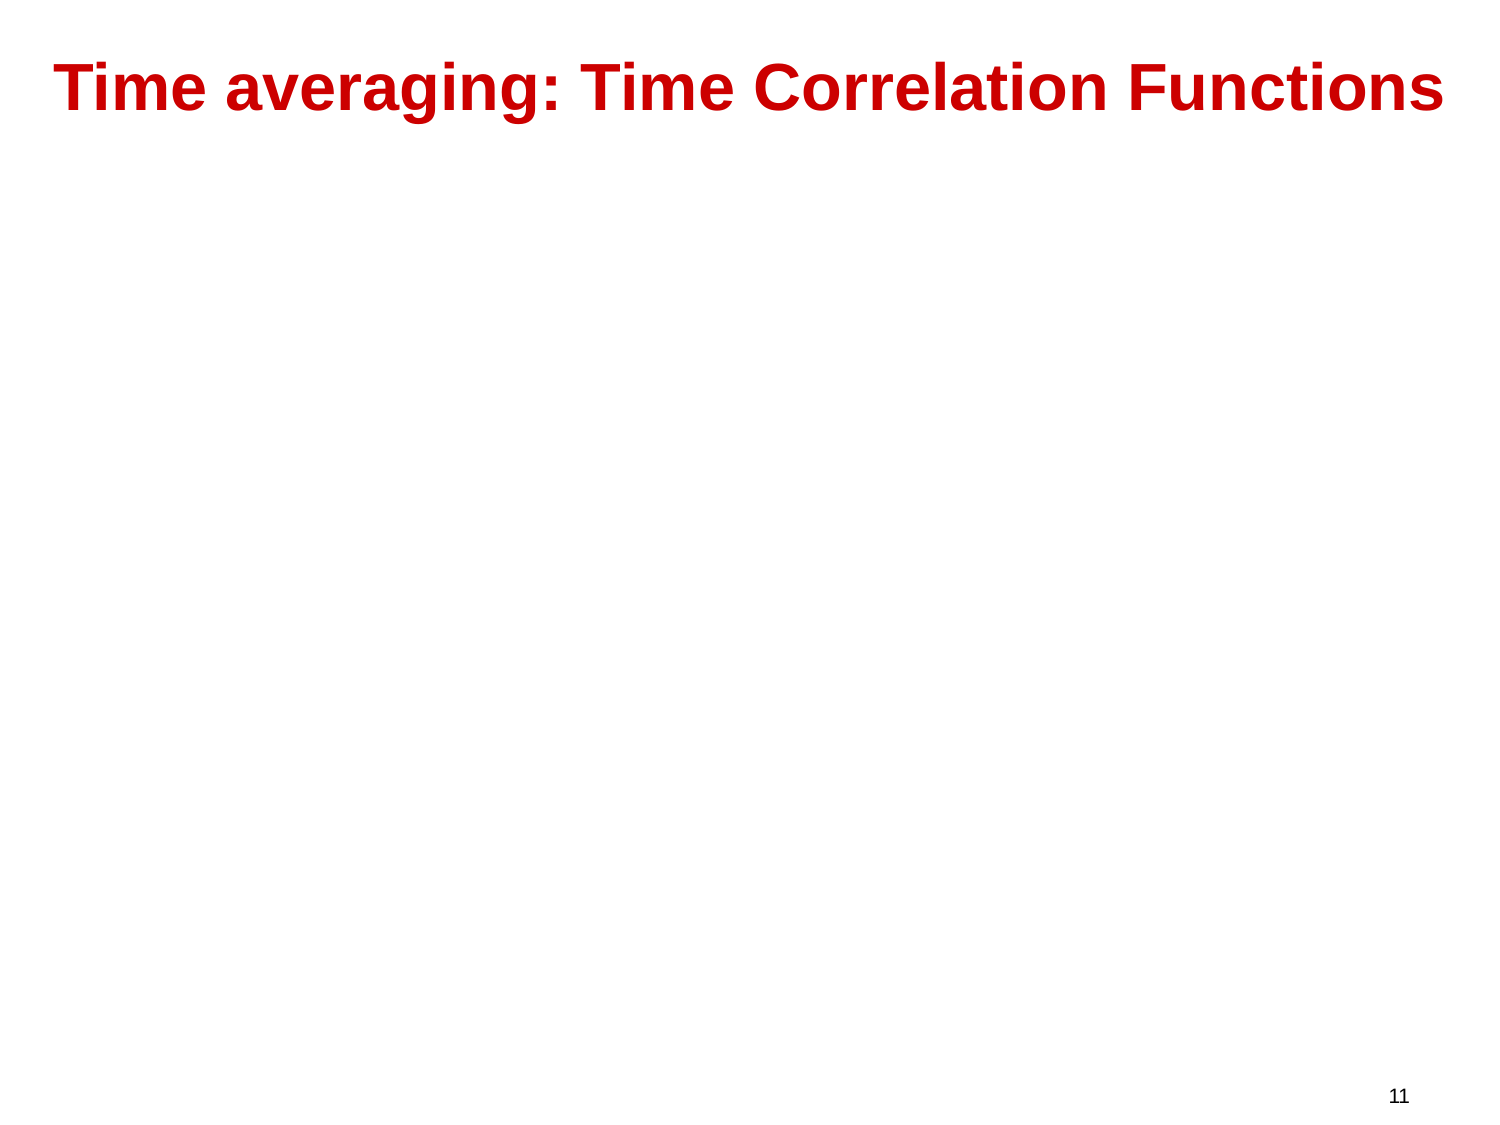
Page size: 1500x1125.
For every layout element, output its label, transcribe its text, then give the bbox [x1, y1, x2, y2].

slide_number 11 [1074, 1049, 1426, 1103]
title Time averaging: Time Correlation Functions [0, 0, 1500, 169]
